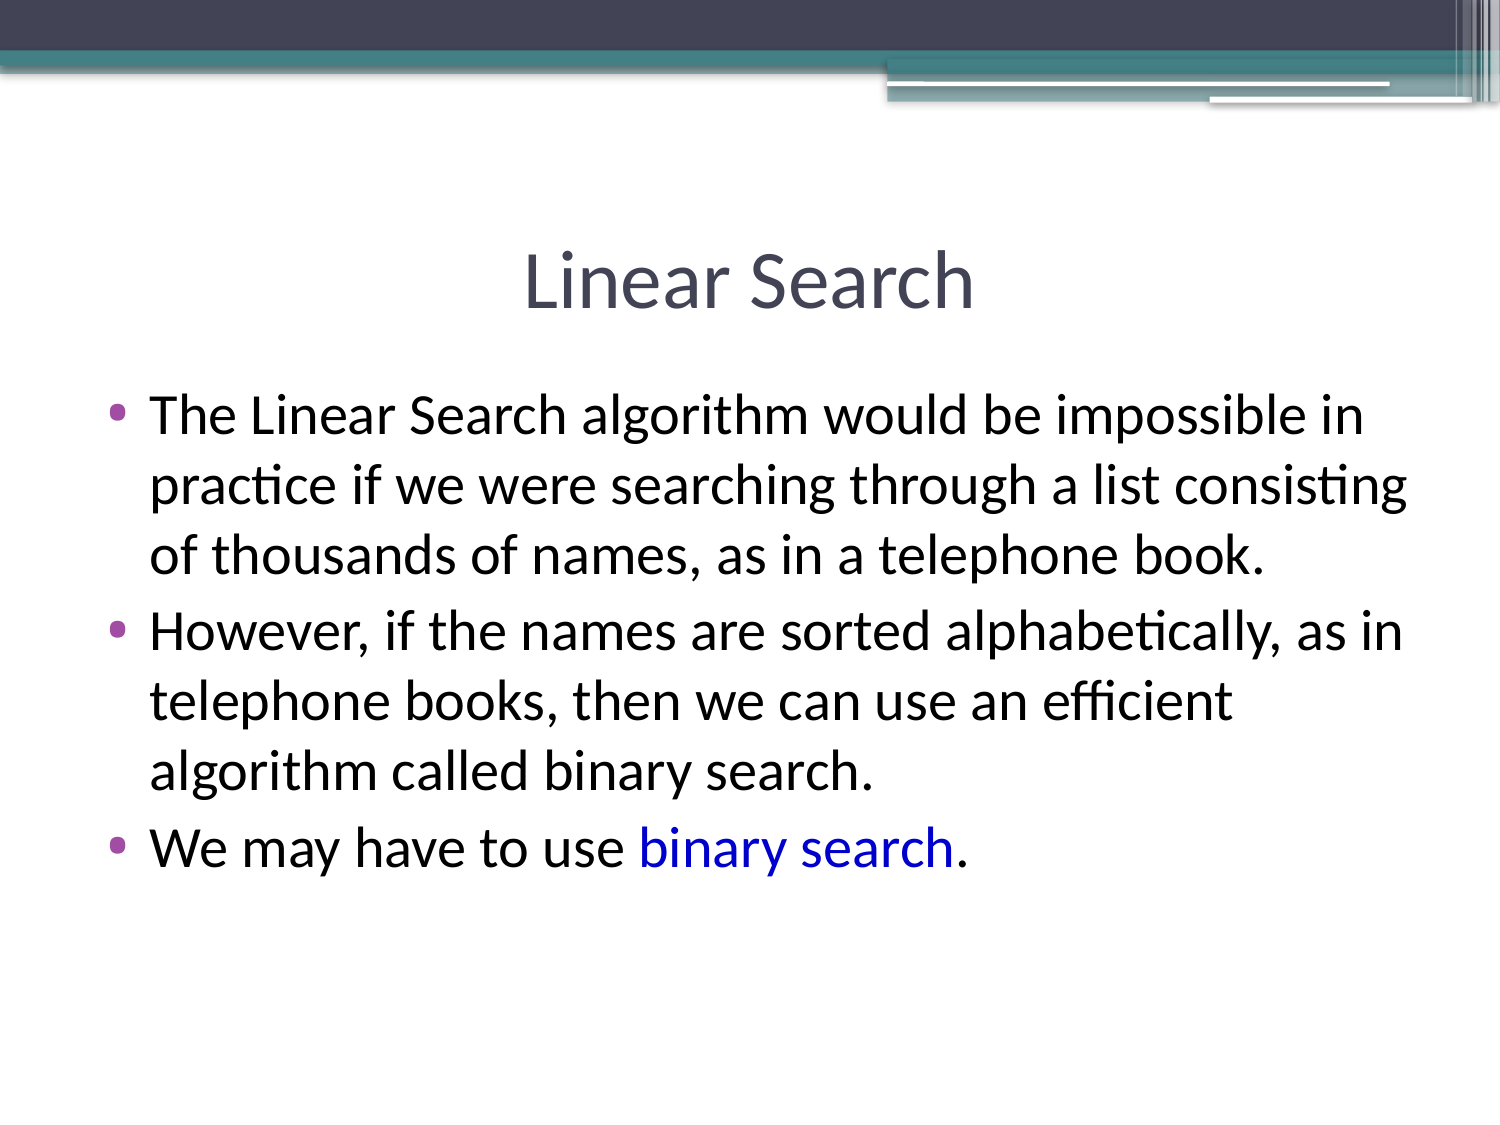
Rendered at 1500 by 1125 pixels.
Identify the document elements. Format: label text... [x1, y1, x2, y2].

list The Linear Search algorithm would be impossible in practice if we were searching through a list consisting of thousands of names, as in a telephone book. However, if the names are sorted alphabetically, as in telephone books, then we can use an efficient algorithm called binary search. We may have to use binary search. [75, 368, 1425, 1079]
title Linear Search [75, 187, 1425, 363]
